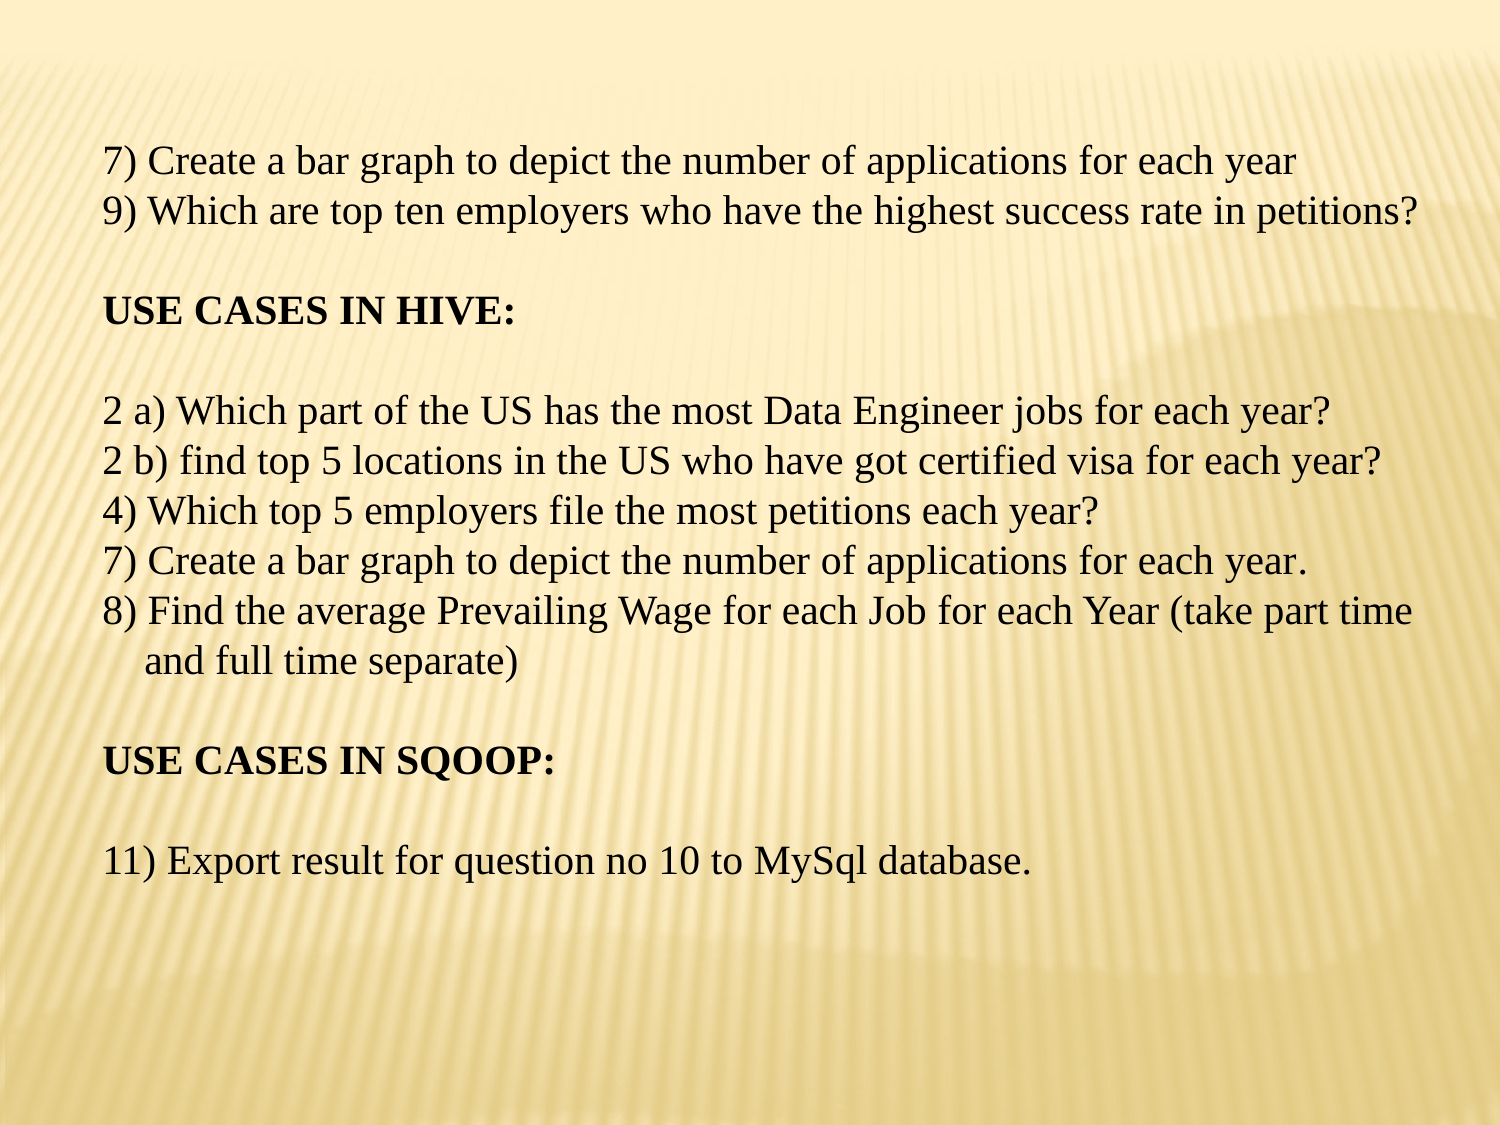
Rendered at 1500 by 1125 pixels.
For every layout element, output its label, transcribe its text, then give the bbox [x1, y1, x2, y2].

text_box 7) Create a bar graph to depict the number of applications for each year 9) Which are top ten employers who have the highest success rate in petitions? USE CASES IN HIVE: 2 a) Which part of the US has the most Data Engineer jobs for each year? 2 b) find top 5 locations in the US who have got certified visa for each year? 4) Which top 5 employers file the most petitions each year? 7) Create a bar graph to depict the number of applications for each year. 8) Find the average Prevailing Wage for each Job for each Year (take part time and full time separate) USE CASES IN SQOOP: 11) Export result for question no 10 to MySql database. [87, 125, 1463, 1125]
